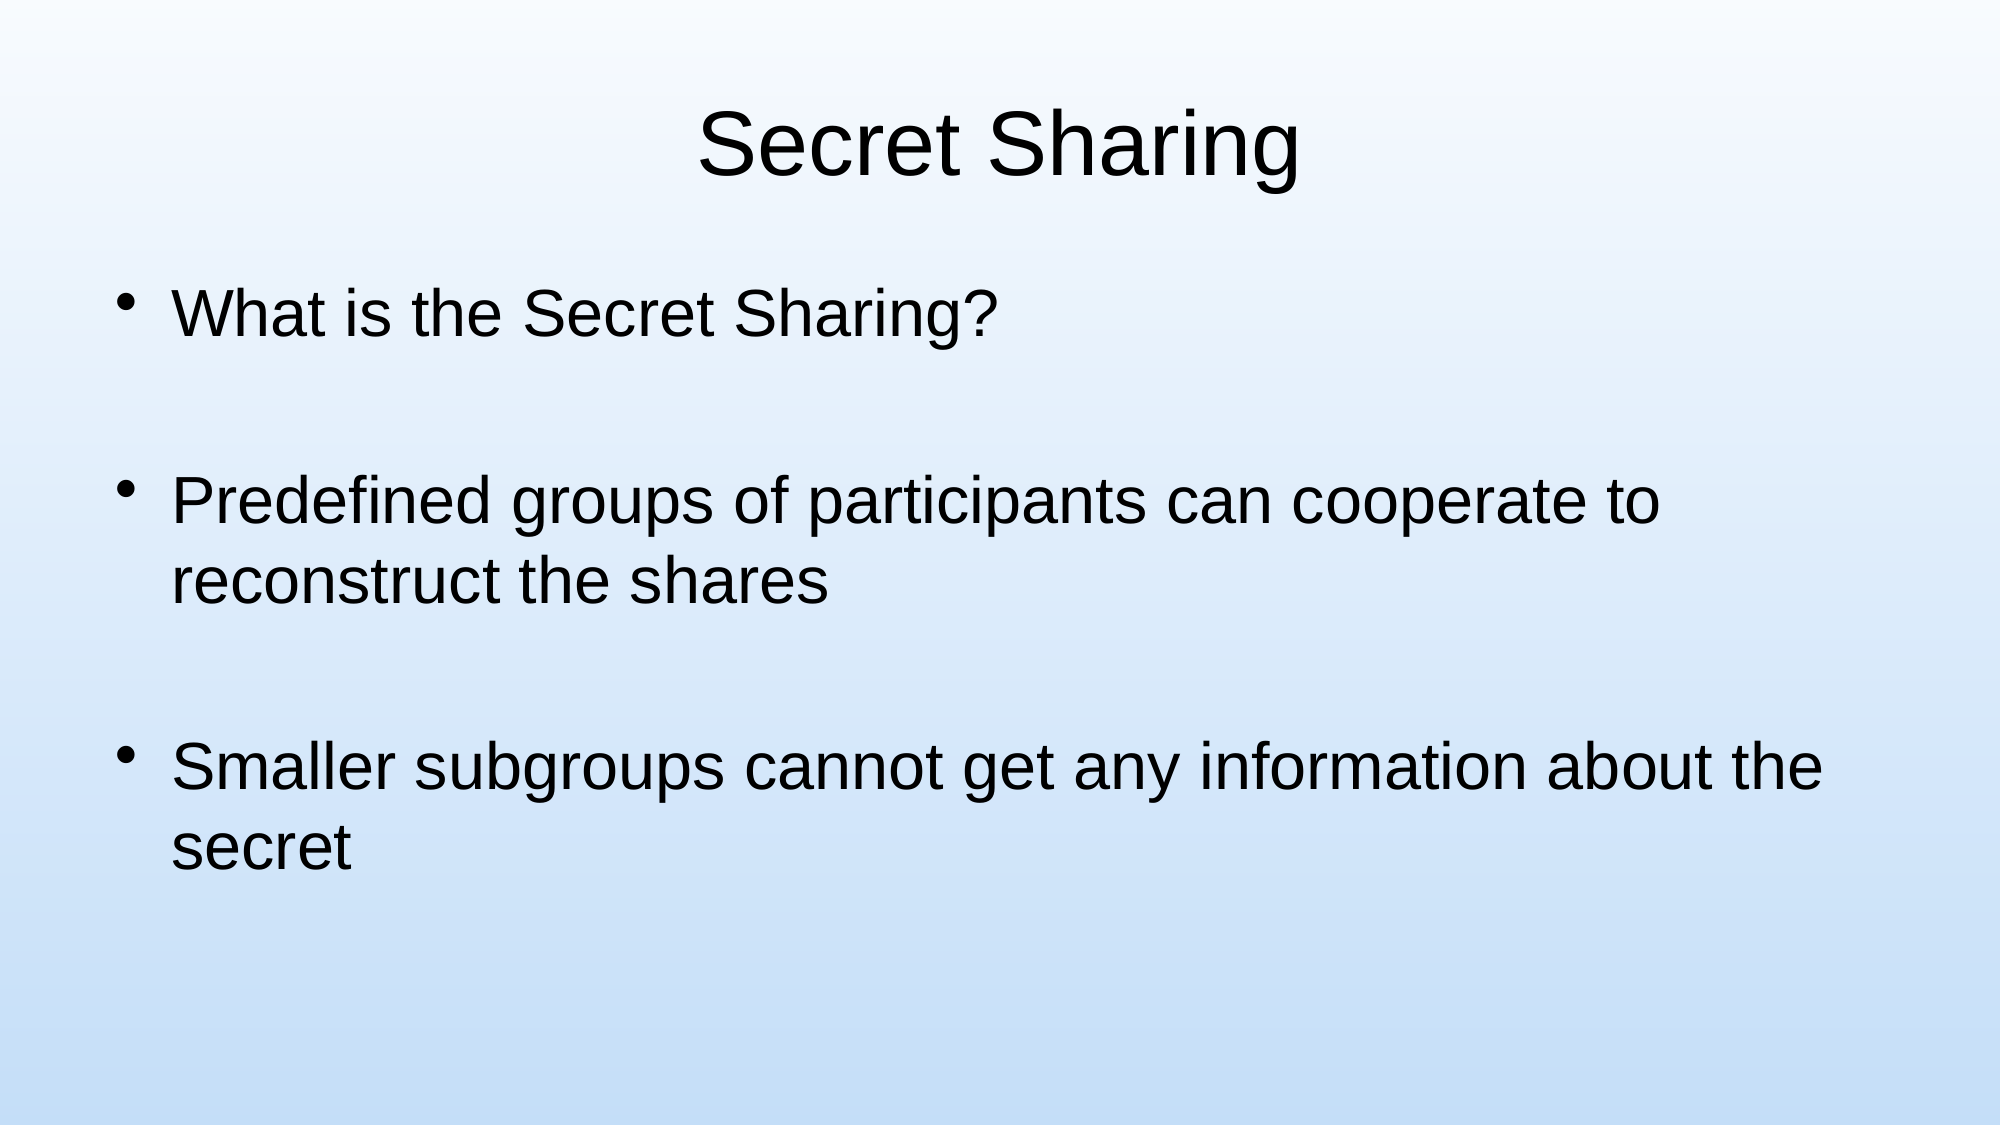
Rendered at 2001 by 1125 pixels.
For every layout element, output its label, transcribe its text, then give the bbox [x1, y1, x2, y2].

list What is the Secret Sharing? Predefined groups of participants can cooperate to reconstruct the shares Smaller subgroups cannot get any information about the secret [99, 262, 1901, 1006]
title Secret Sharing [99, 44, 1901, 233]
